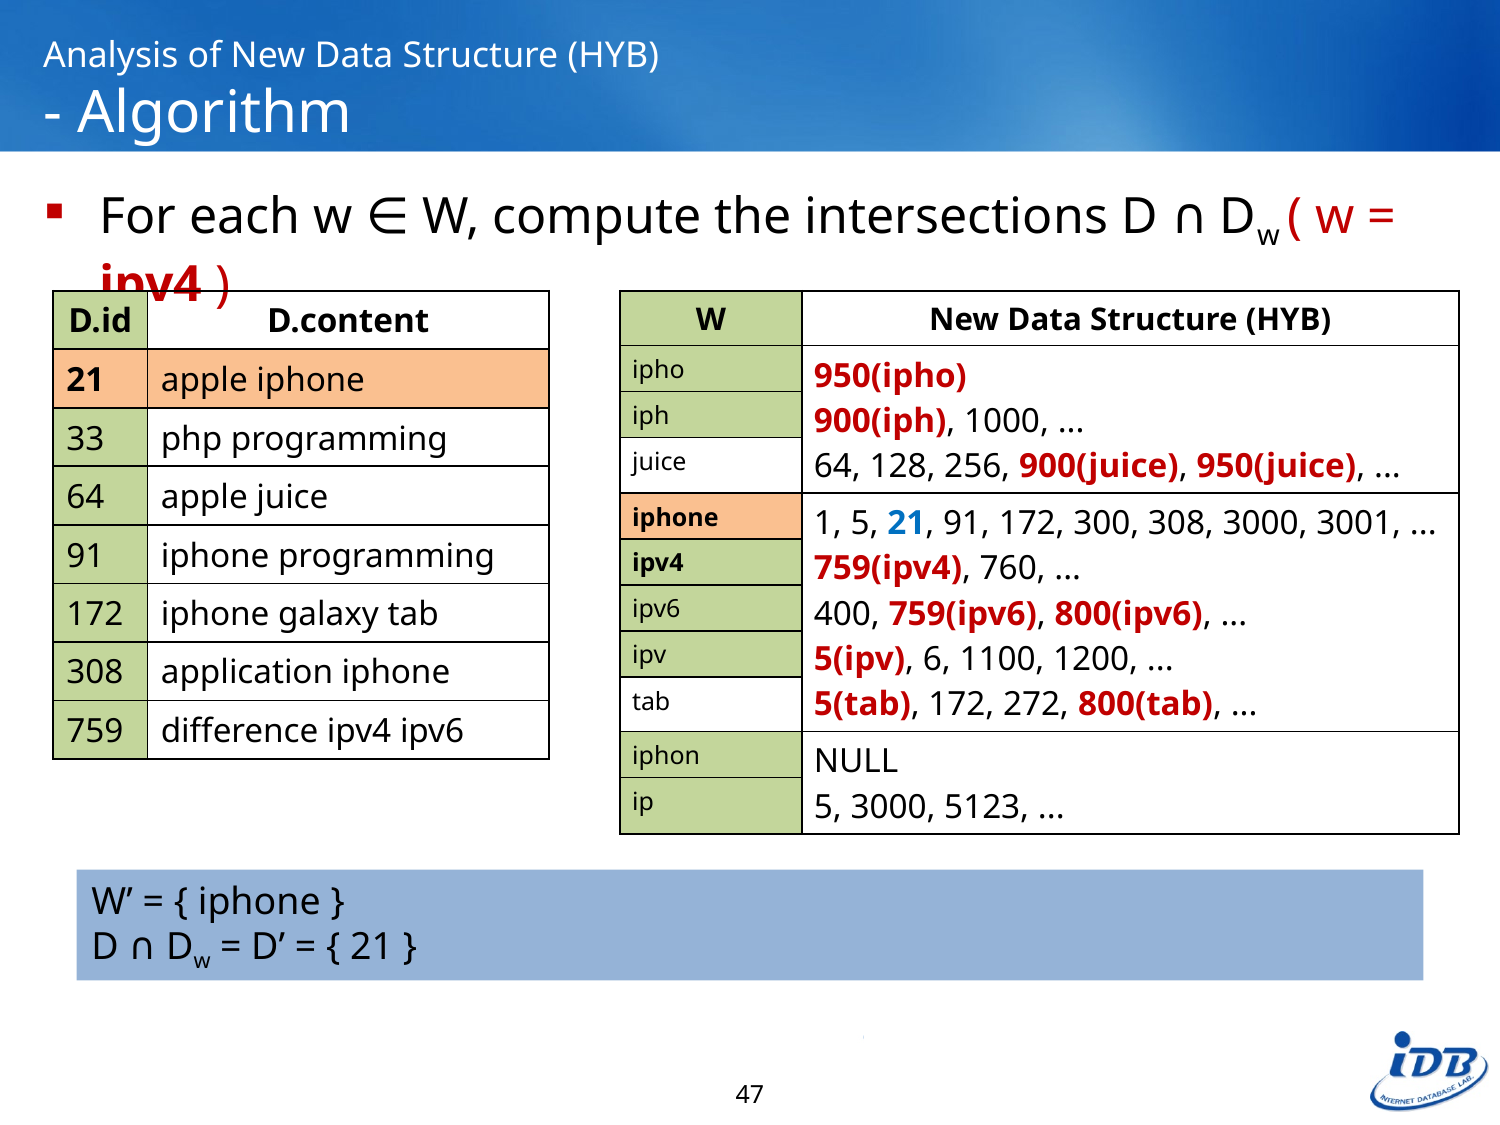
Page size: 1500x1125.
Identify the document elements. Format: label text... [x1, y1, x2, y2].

table_cell NULL 5, 3000, 5123, ... [803, 732, 1458, 833]
table_cell iph [621, 392, 801, 437]
table_cell tab [621, 678, 801, 731]
table_cell ip [621, 778, 801, 833]
table_cell 308 [54, 643, 147, 700]
table_cell ipv6 [621, 586, 801, 630]
table_cell juice [621, 438, 801, 492]
table_cell 1, 5, 21, 91, 172, 300, 308, 3000, 3001, ... 759(ipv4), 760, ... 400, 759(ipv6), 800(ipv6), ... 5(ipv), 6, 1100, 1200, ... 5(tab), 172, 272, 800(tab), ... [803, 494, 1458, 731]
table_header D.id [54, 292, 147, 348]
table_header New Data Structure (HYB) [803, 292, 1458, 345]
slide_number 47 [697, 1078, 803, 1114]
table_cell iphone programming [148, 526, 548, 583]
table_cell 759 [54, 701, 147, 758]
table_header D.content [148, 292, 548, 348]
table_header W [621, 292, 801, 345]
table_cell iphone galaxy tab [148, 584, 548, 641]
table_cell 172 [54, 584, 147, 641]
table_cell iphon [621, 732, 801, 777]
table_cell 64 [54, 467, 147, 524]
list For each w ∈ W, compute the intersections D ∩ Dw ( w = ipv4 ) [28, 175, 1472, 1067]
table_cell 21 [54, 350, 147, 407]
table_cell apple iphone [148, 350, 548, 407]
table_cell difference ipv4 ipv6 [148, 701, 548, 758]
table_cell apple juice [148, 467, 548, 524]
table_cell ipho [621, 346, 801, 391]
picture [0, 0, 1500, 1125]
table_cell ipv [621, 632, 801, 676]
table_cell 950(ipho) 900(iph), 1000, ... 64, 128, 256, 900(juice), 950(juice), ... [803, 346, 1458, 492]
text_box W’ = { iphone } D ∩ Dw = D’ = { 21 } [76, 869, 1424, 981]
table_cell 33 [54, 409, 147, 465]
table_cell php programming [148, 409, 548, 465]
title Analysis of New Data Structure (HYB) - Algorithm [28, 23, 1472, 153]
table_cell iphone [621, 494, 801, 538]
table_cell 91 [54, 526, 147, 583]
table_cell ipv4 [621, 540, 801, 584]
table_cell application iphone [148, 643, 548, 700]
